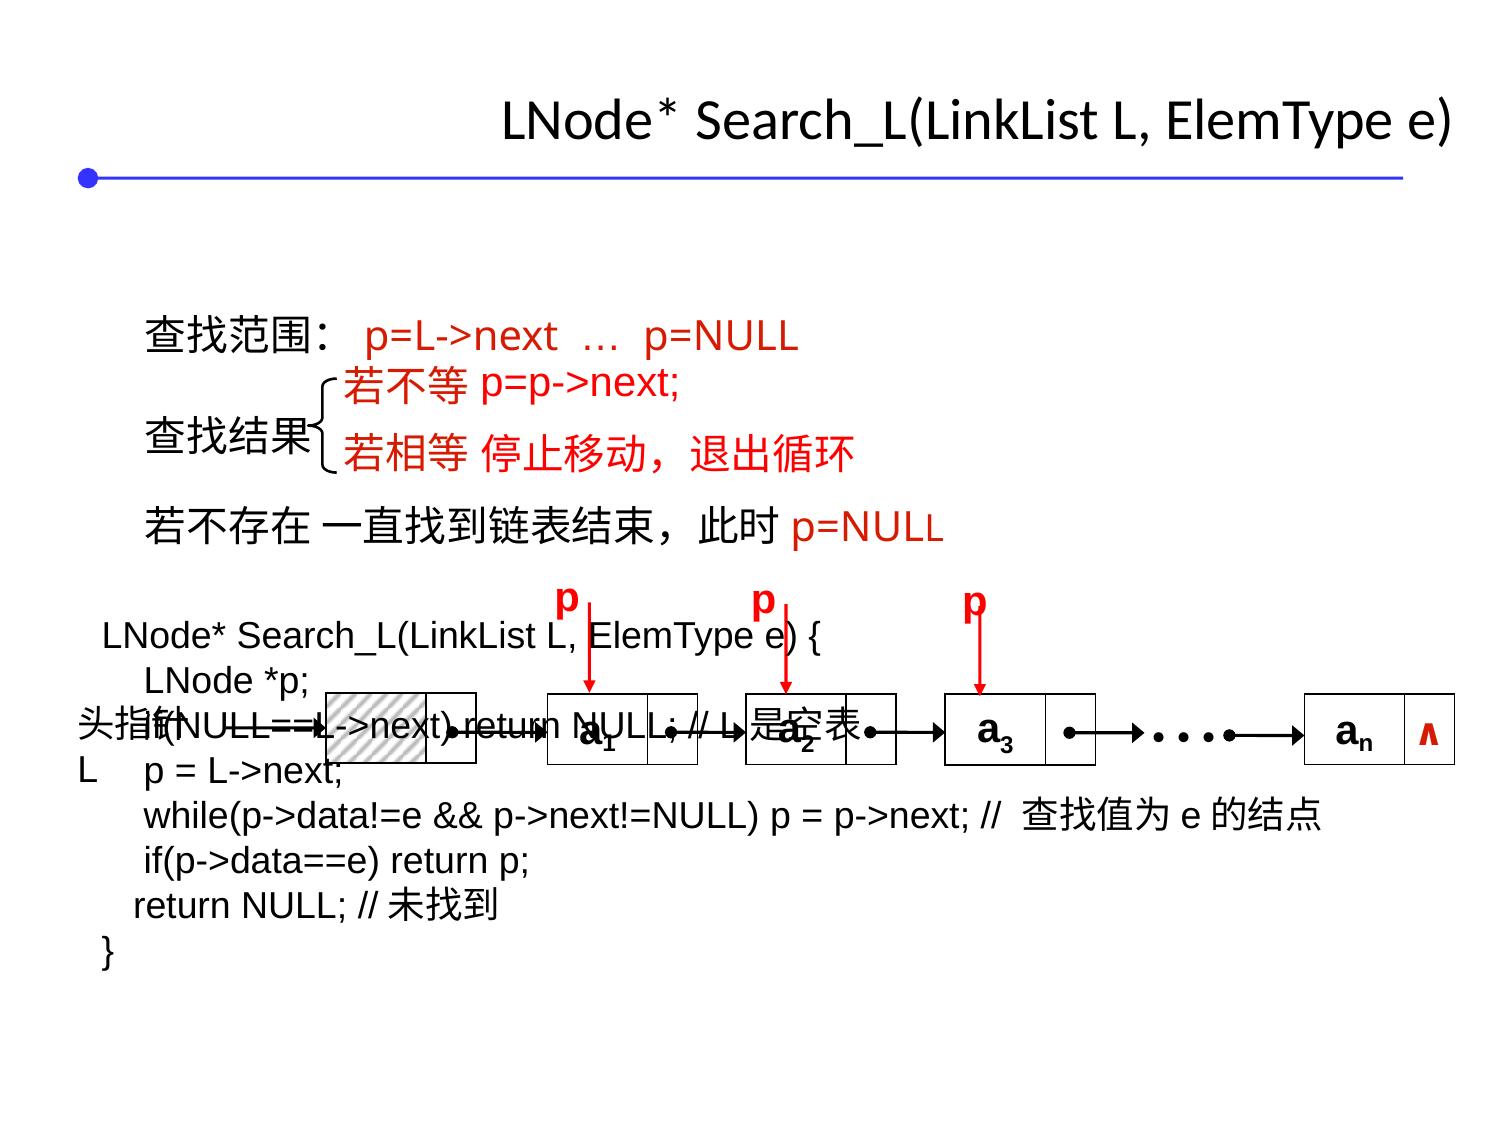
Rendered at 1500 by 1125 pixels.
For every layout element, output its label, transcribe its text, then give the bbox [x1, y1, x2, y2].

text_box p=p->next; 停止移动，退出循环 [465, 347, 877, 486]
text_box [746, 693, 897, 765]
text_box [736, 564, 796, 695]
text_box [1304, 693, 1455, 765]
text_box 头指针L [62, 692, 86, 798]
text_box 若不等 若相等 [328, 352, 465, 484]
text_box ∧ [1455, 700, 1460, 761]
text_box 查找范围：p=L->next … p=NULL 查找结果 若不存在 一直找到链表结束，此时p=NULL [86, 286, 1482, 562]
text_box LNode* Search_L(LinkList L, ElemType e) { LNode *p; if(NULL==L->next) return NULL; // L是空表 p = L->next; while(p->data!=e && p->next!=NULL) p = p->next; // 查找值为e的结点 if(p->data==e) return p; return NULL; //未找到 } [86, 603, 1355, 979]
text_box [945, 694, 1096, 766]
text_box [308, 378, 337, 473]
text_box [547, 693, 698, 765]
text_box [947, 566, 987, 697]
text_box LNode* Search_L(LinkList L, ElemType e) [486, 68, 1474, 164]
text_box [539, 562, 600, 693]
